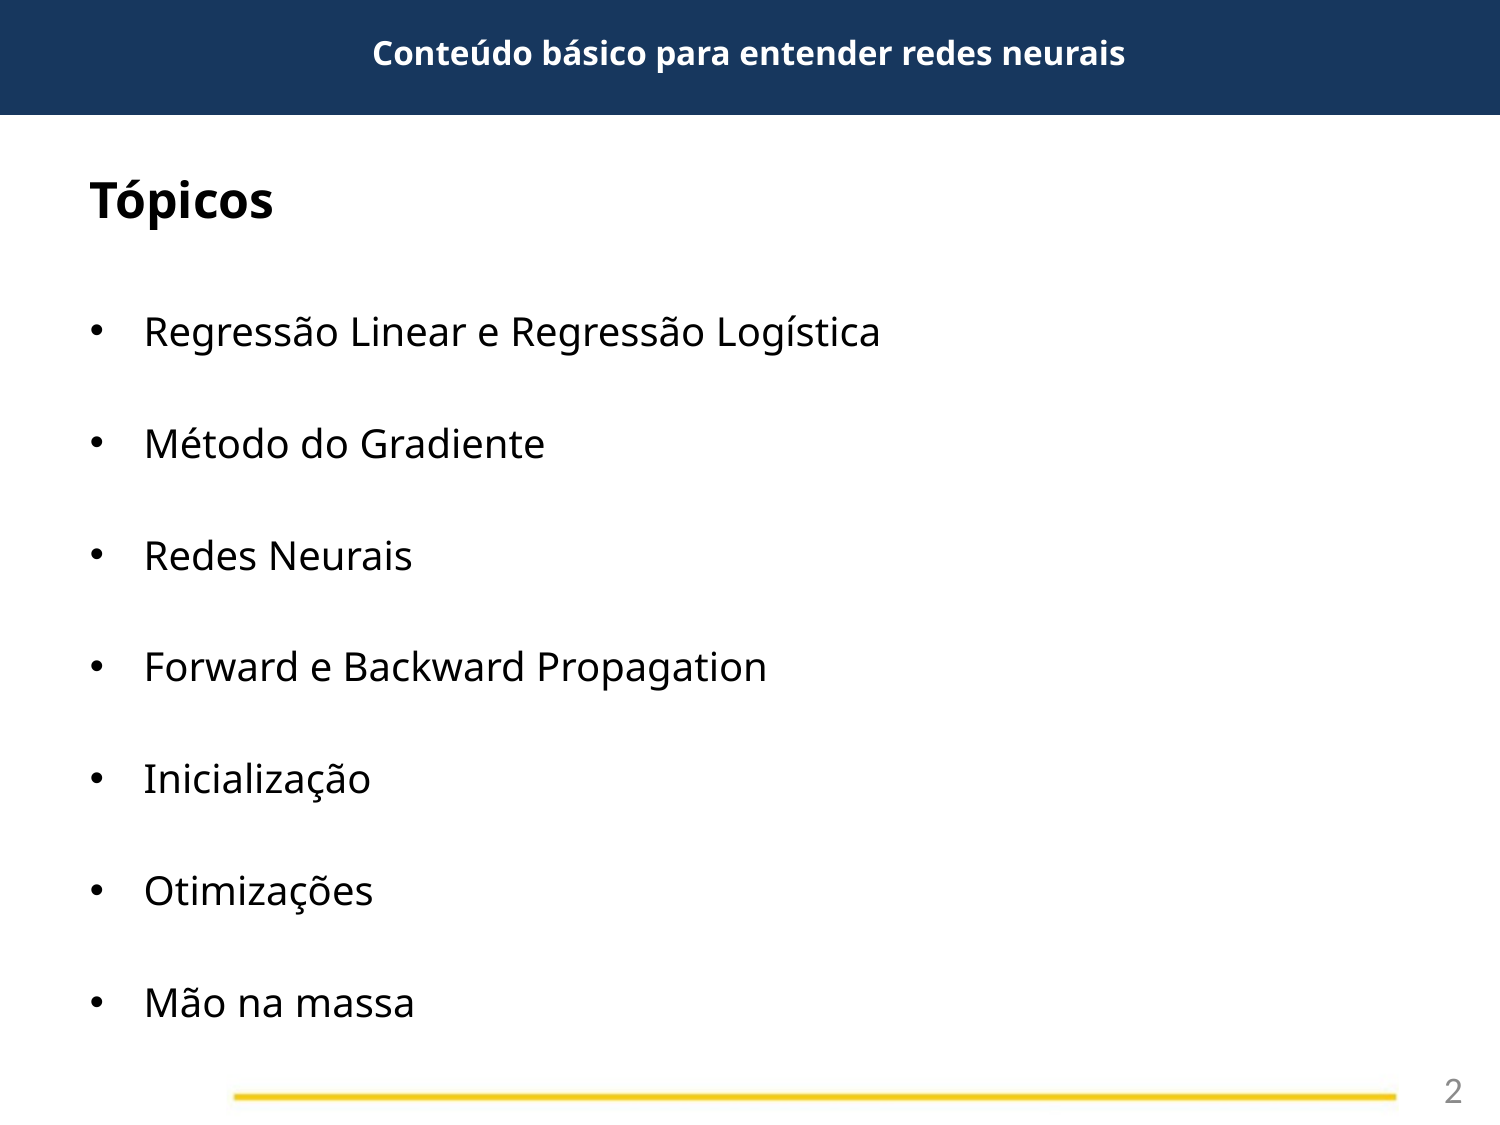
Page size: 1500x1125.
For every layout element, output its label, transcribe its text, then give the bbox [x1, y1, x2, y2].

slide_number 2 [1403, 1058, 1478, 1119]
list Tópicos Regressão Linear e Regressão Logística Método do Gradiente Redes Neurais Forward e Backward Propagation Inicialização Otimizações Mão na massa [74, 160, 1425, 1036]
text_box Conteúdo básico para entender redes neurais [0, 0, 1500, 115]
picture [226, 1035, 1399, 1125]
